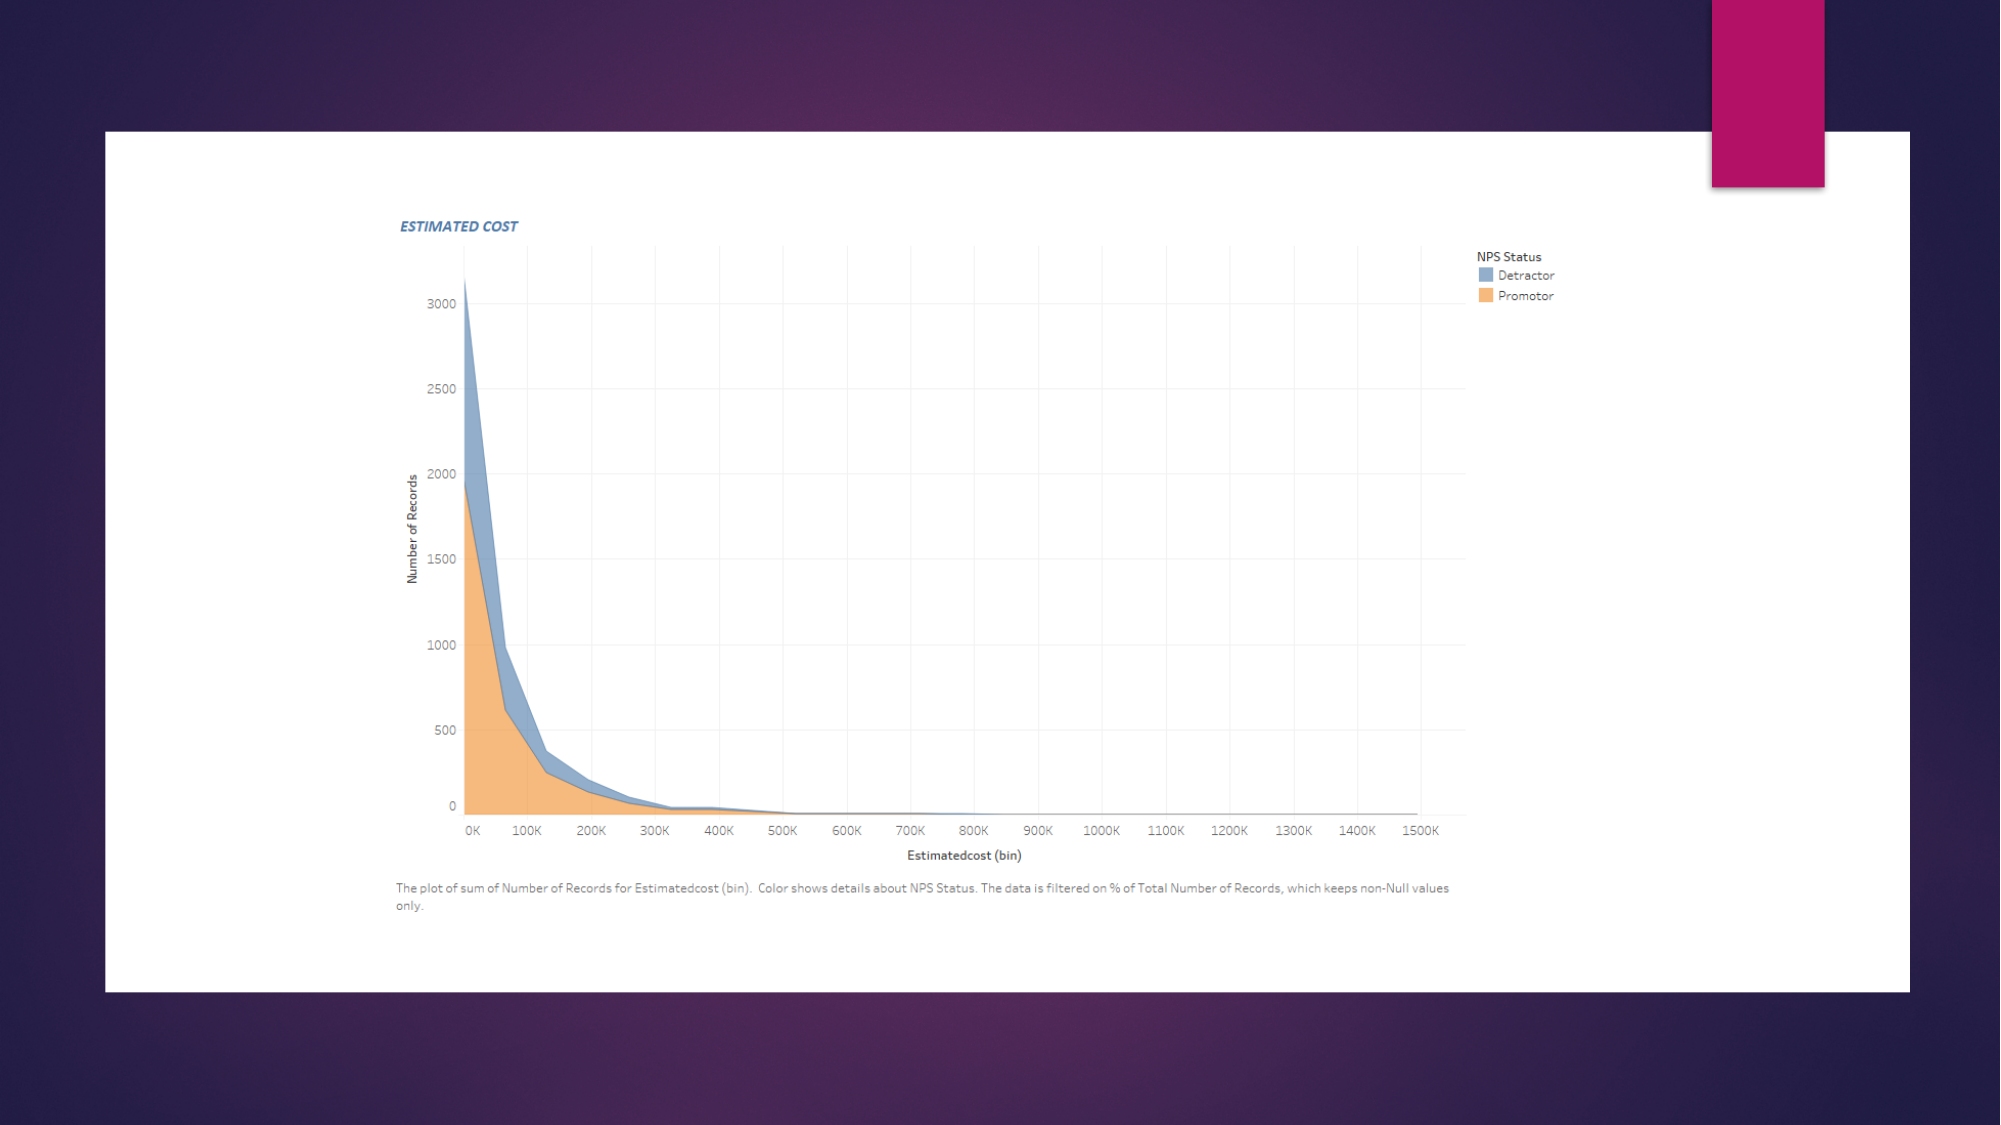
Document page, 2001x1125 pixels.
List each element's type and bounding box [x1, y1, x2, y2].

text_box [104, 130, 1911, 994]
list [396, 210, 1619, 914]
text_box [1711, 0, 1825, 188]
text_box [0, 0, 2000, 1125]
